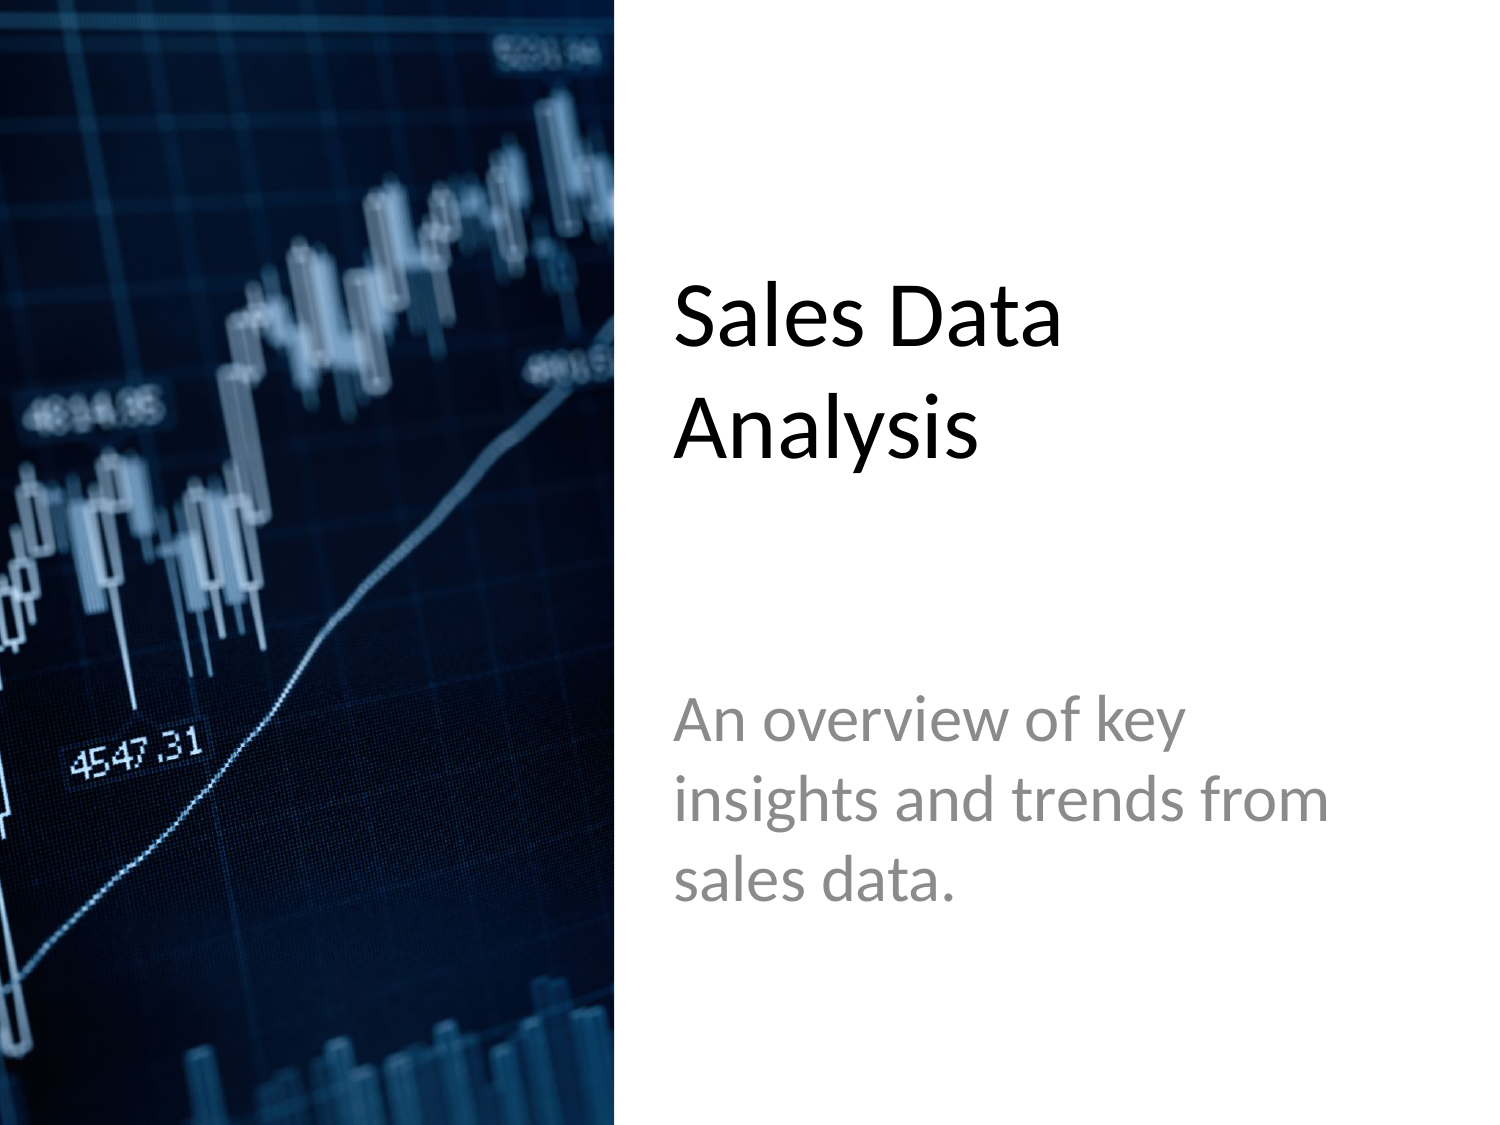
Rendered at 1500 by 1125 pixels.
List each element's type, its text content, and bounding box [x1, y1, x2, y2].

text_box [615, 0, 1500, 1125]
picture [0, 0, 615, 1125]
title Sales Data Analysis [658, 90, 1397, 639]
subtitle An overview of key insights and trends from sales data. [658, 667, 1397, 1007]
